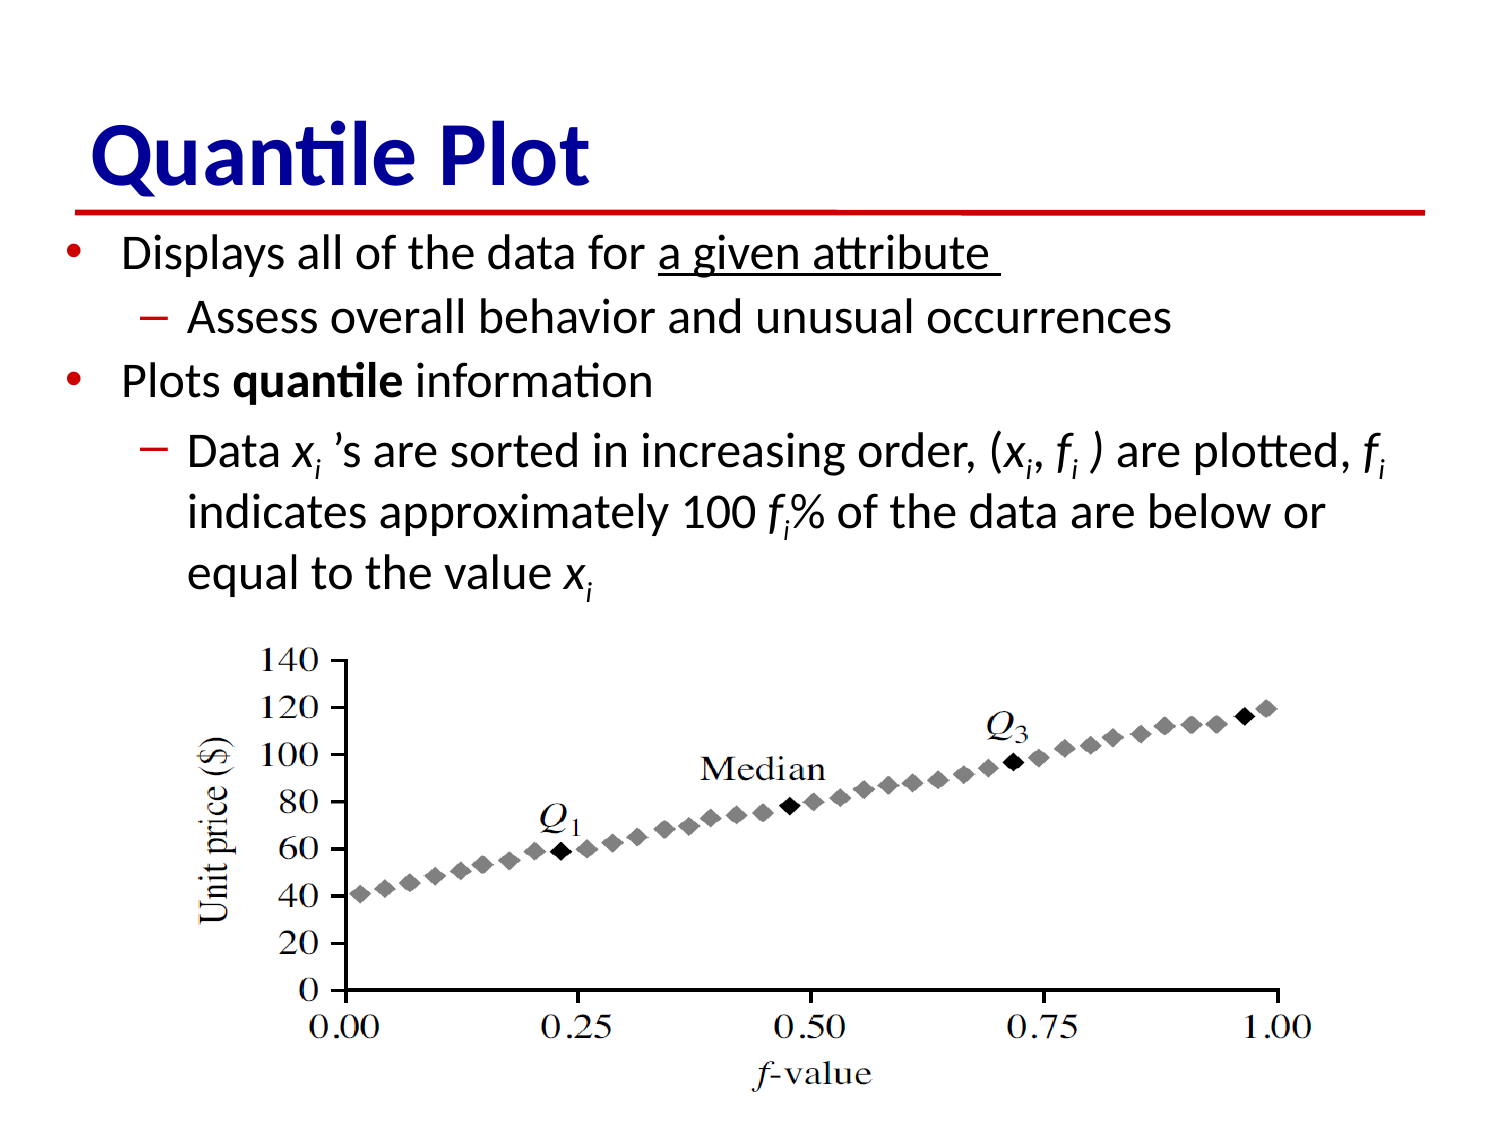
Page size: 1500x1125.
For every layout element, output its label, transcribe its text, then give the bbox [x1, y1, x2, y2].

title Quantile Plot [75, 55, 1425, 218]
picture [174, 612, 1338, 1101]
list Displays all of the data for a given attribute Assess overall behavior and unusual occurrences Plots quantile information Data xi ’s are sorted in increasing order, (xi, fi ) are plotted, fi indicates approximately 100 fi% of the data are below or equal to the value xi [50, 218, 1425, 625]
